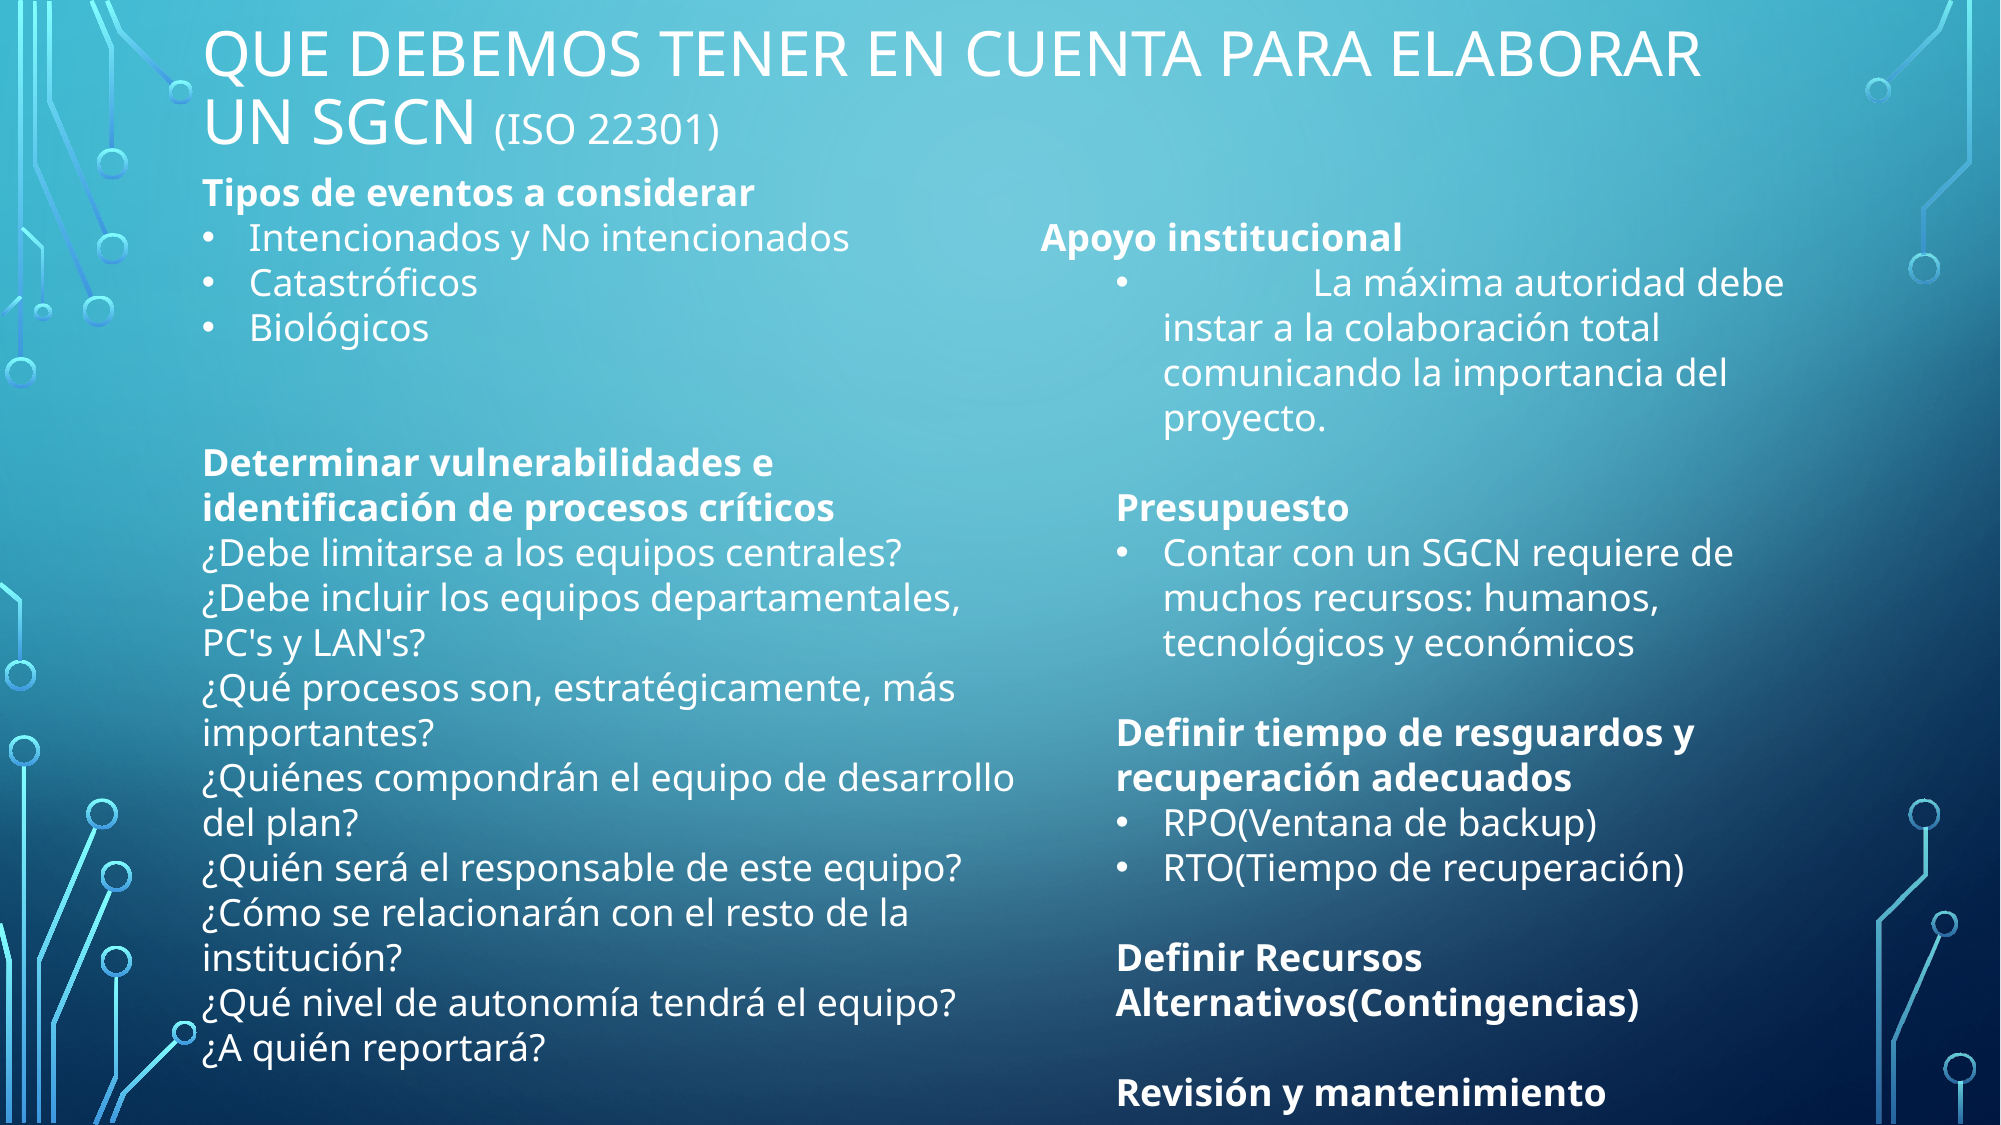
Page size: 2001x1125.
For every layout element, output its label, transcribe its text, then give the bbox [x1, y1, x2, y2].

text_box Tipos de eventos a considerar Intencionados y No intencionados Catastróficos Biológicos Determinar vulnerabilidades e identificación de procesos críticos ¿Debe limitarse a los equipos centrales? ¿Debe incluir los equipos departamentales, PC's y LAN's? ¿Qué procesos son, estratégicamente, más importantes? ¿Quiénes compondrán el equipo de desarrollo del plan? ¿Quién será el responsable de este equipo? ¿Cómo se relacionarán con el resto de la institución? ¿Qué nivel de autonomía tendrá el equipo? ¿A quién reportará? Apoyo institucional La máxima autoridad debe instar a la colaboración total comunicando la importancia del proyecto. Presupuesto Contar con un SGCN requiere de muchos recursos: humanos, tecnológicos y económicos Definir tiempo de resguardos y recuperación adecuados RPO(Ventana de backup) RTO(Tiempo de recuperación) Definir Recursos Alternativos(Contingencias) Revisión y mantenimiento [187, 161, 1894, 1125]
title Que debemos tener en cuenta para elaborar un SGCN (ISO 22301) [187, 12, 1813, 161]
